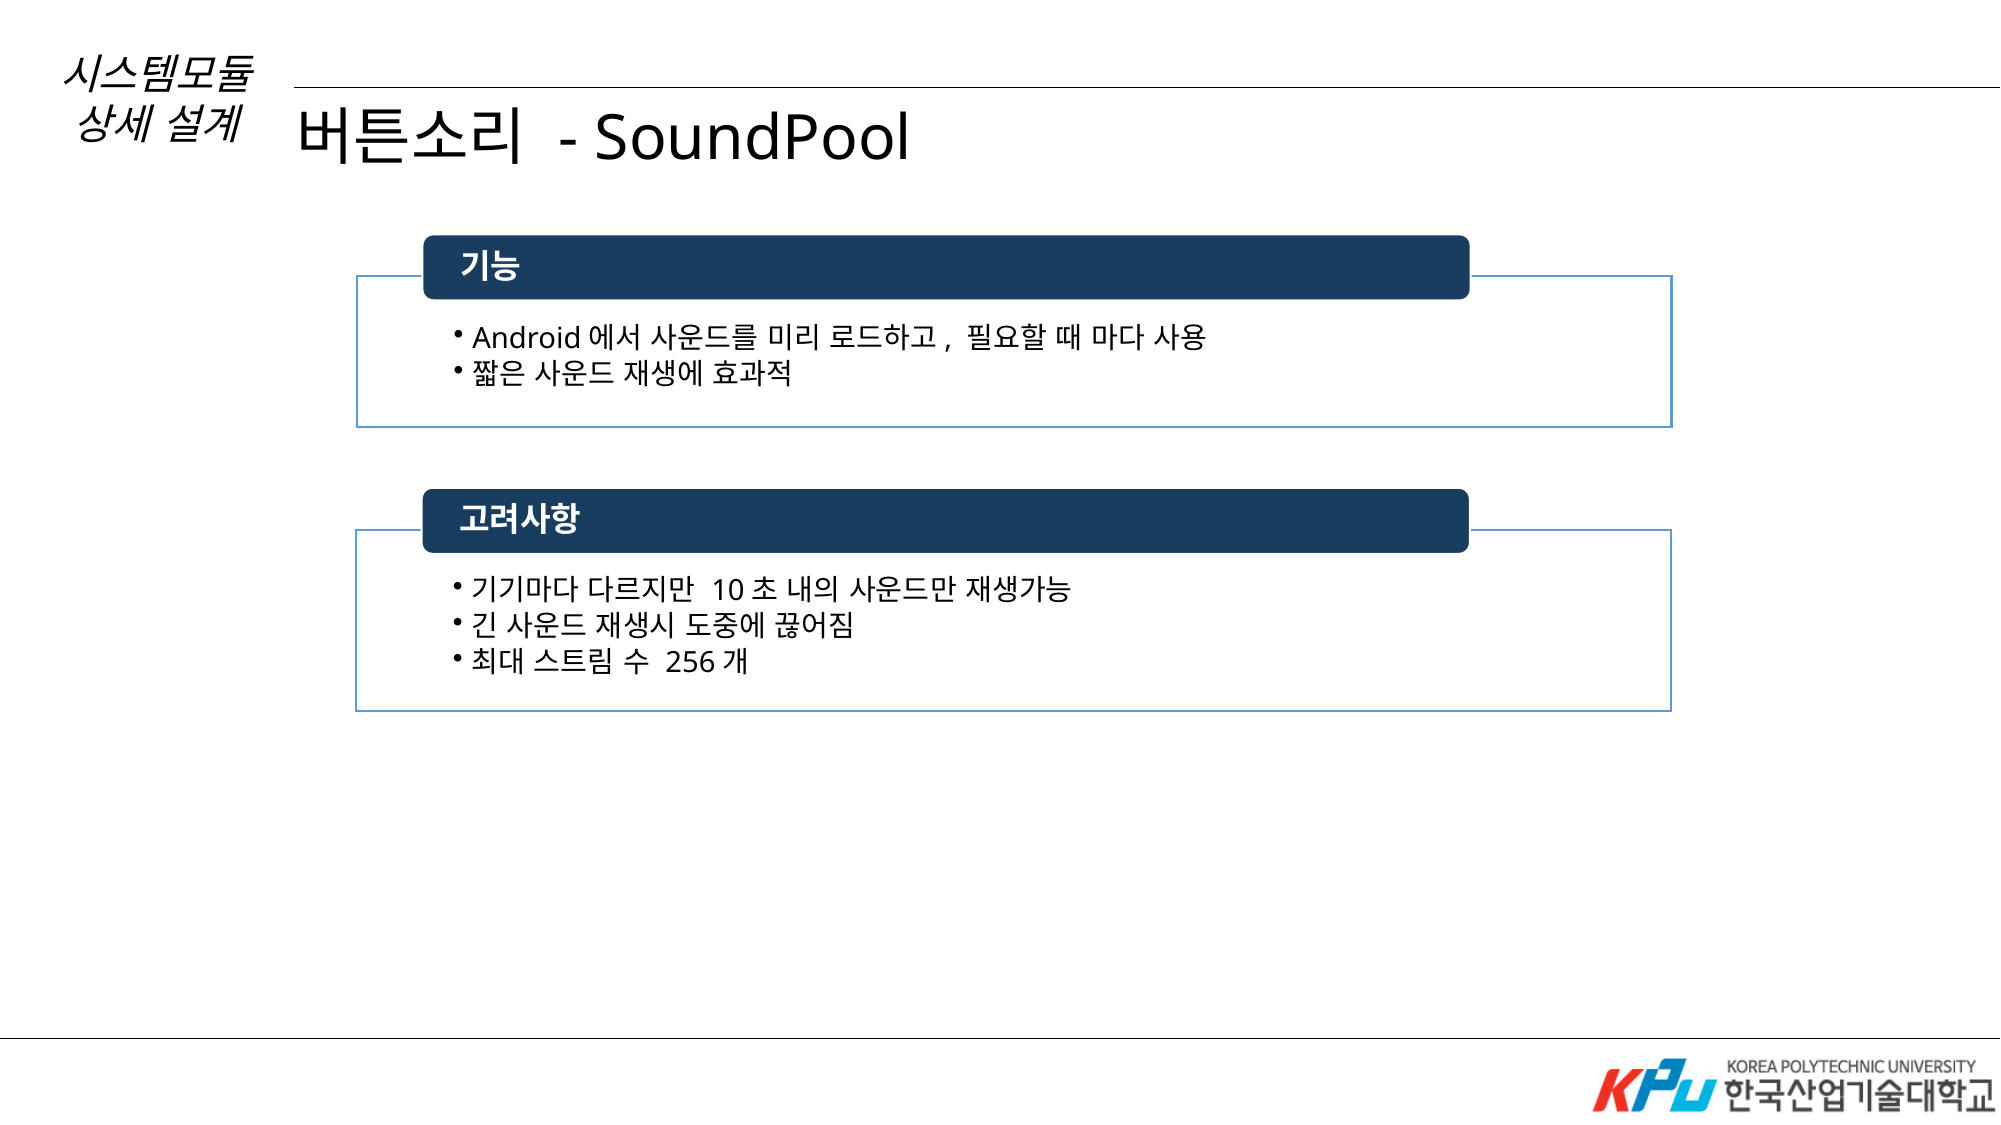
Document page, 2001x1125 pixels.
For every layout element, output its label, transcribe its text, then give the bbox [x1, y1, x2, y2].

text_box 버튼소리 - SoundPool [281, 90, 1841, 180]
text_box 시스템모듈 상세 설계 [31, 40, 282, 156]
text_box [350, 529, 1671, 721]
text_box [421, 487, 1470, 554]
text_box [351, 276, 1672, 428]
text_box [422, 234, 1471, 301]
picture [1587, 1040, 2000, 1125]
